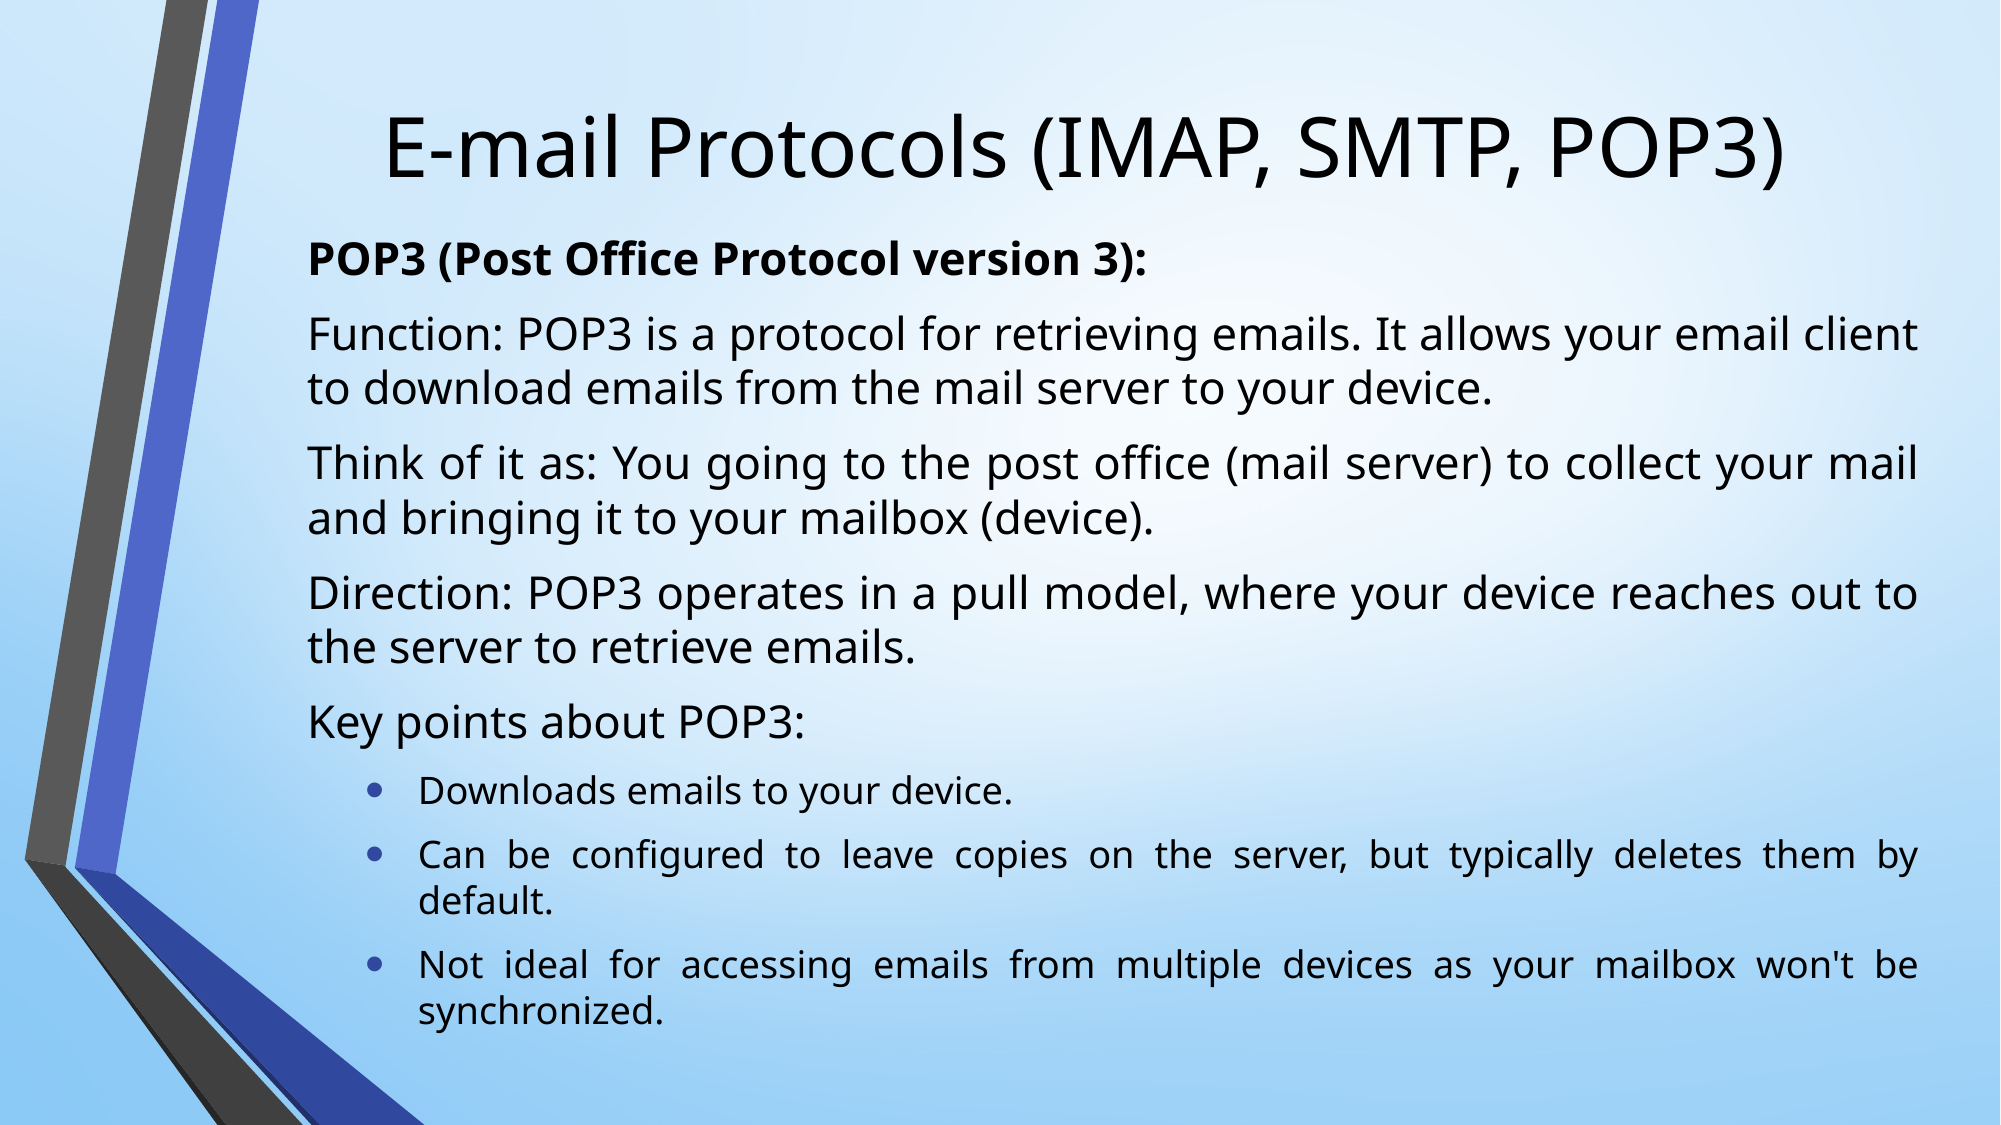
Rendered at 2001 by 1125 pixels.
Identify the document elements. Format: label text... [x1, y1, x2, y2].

list POP3 (Post Office Protocol version 3): Function: POP3 is a protocol for retrieving emails. It allows your email client to download emails from the mail server to your device. Think of it as: You going to the post office (mail server) to collect your mail and bringing it to your mailbox (device). Direction: POP3 operates in a pull model, where your device reaches out to the server to retrieve emails. Key points about POP3: Downloads emails to your device. Can be configured to leave copies on the server, but typically deletes them by default. Not ideal for accessing emails from multiple devices as your mailbox won't be synchronized. [292, 222, 1936, 1040]
title E-mail Protocols (IMAP, SMTP, POP3) [262, 0, 1907, 288]
